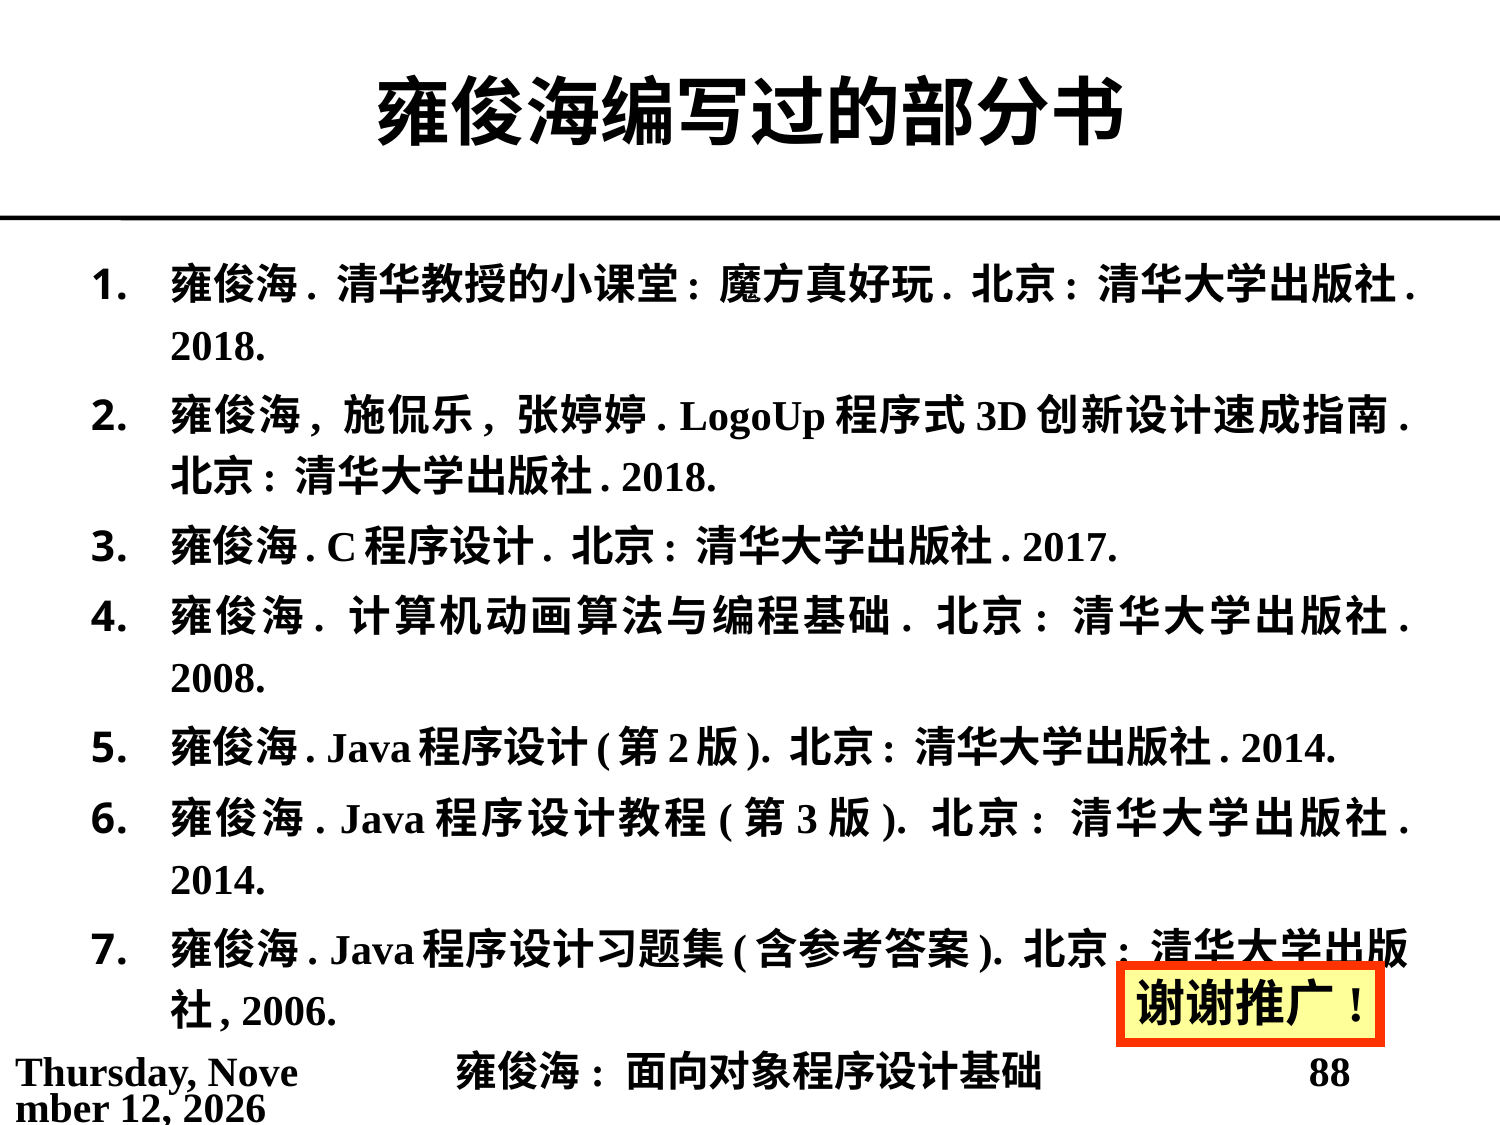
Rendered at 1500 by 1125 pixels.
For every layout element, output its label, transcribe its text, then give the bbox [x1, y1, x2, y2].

text_box 谢谢推广! [1120, 965, 1380, 1043]
slide_number 88 [1161, 1042, 1499, 1103]
footer 雍俊海: 面向对象程序设计基础 [337, 1042, 1161, 1103]
title 雍俊海编写过的部分书 [0, 0, 1500, 217]
list 雍俊海. 清华教授的小课堂: 魔方真好玩. 北京: 清华大学出版社. 2018. 雍俊海, 施侃乐, 张婷婷. LogoUp程序式3D创新设计速成指南. 北京: 清华大学出版社. 2018. 雍俊海. C程序设计. 北京: 清华大学出版社. 2017. 雍俊海. 计算机动画算法与编程基础. 北京: 清华大学出版社. 2008. 雍俊海. Java程序设计(第2版). 北京: 清华大学出版社. 2014. 雍俊海. Java程序设计教程(第3版). 北京: 清华大学出版社. 2014. 雍俊海. Java程序设计习题集(含参考答案). 北京: 清华大学出版社, 2006. [75, 239, 1425, 1042]
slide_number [0, 1042, 337, 1103]
